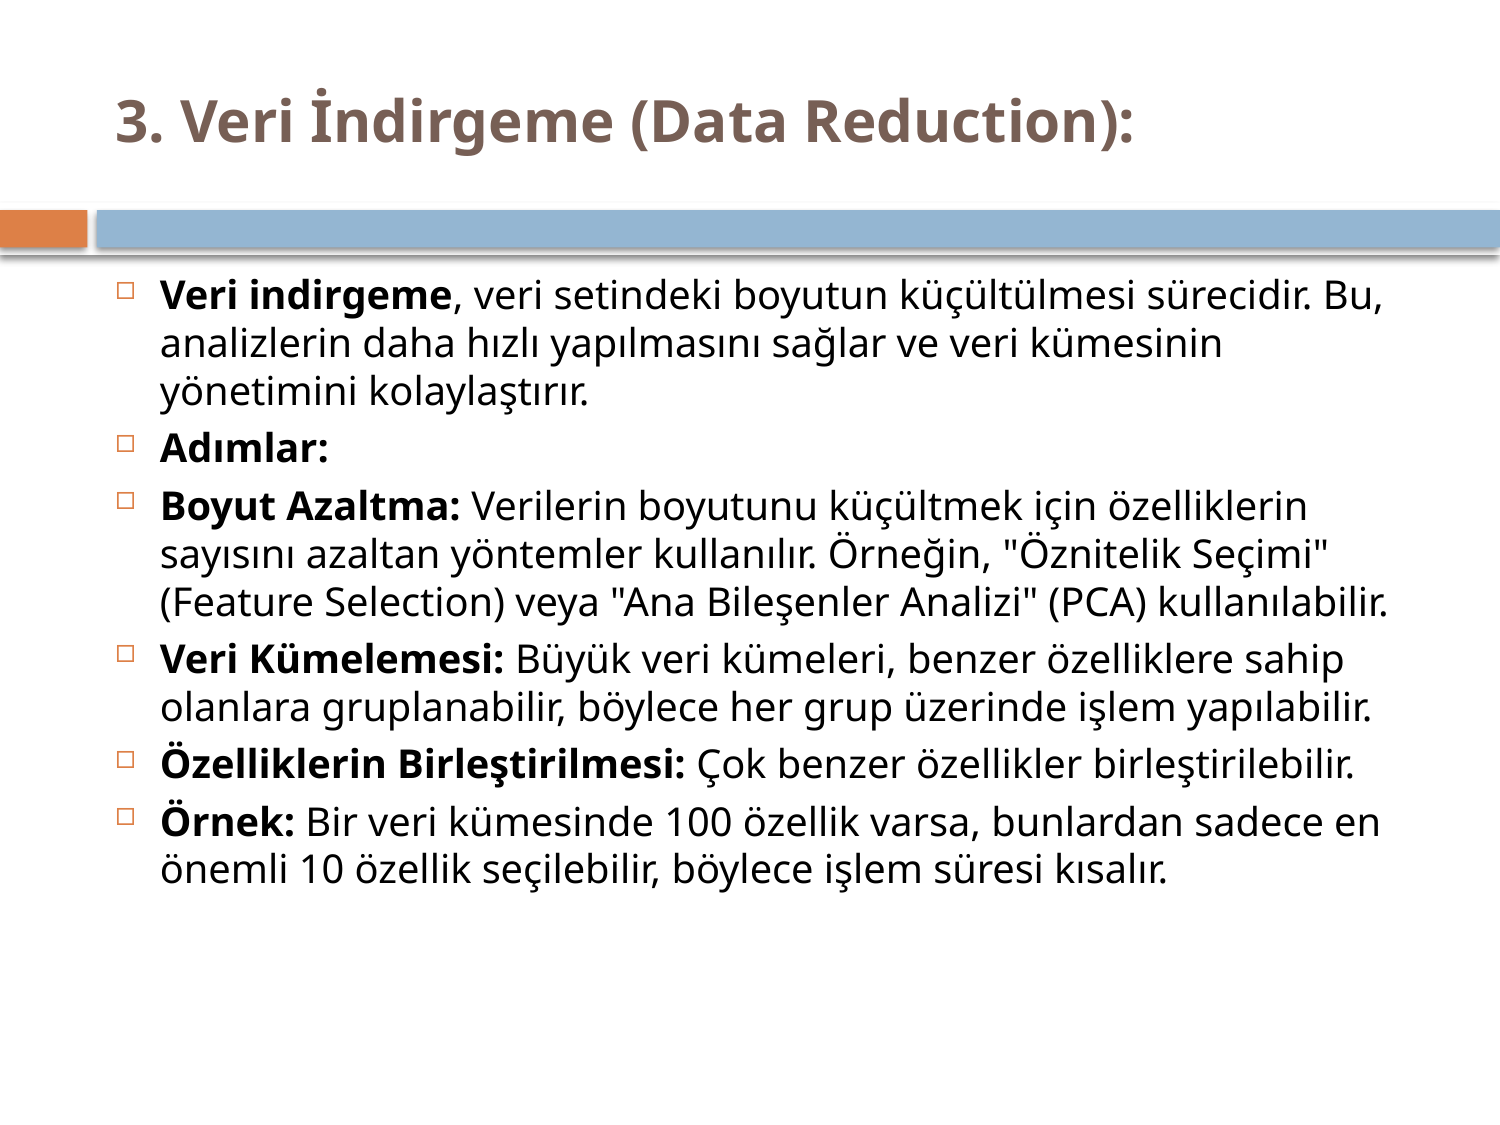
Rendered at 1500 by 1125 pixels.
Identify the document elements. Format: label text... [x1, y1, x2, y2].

list Veri indirgeme, veri setindeki boyutun küçültülmesi sürecidir. Bu, analizlerin daha hızlı yapılmasını sağlar ve veri kümesinin yönetimini kolaylaştırır. Adımlar: Boyut Azaltma: Verilerin boyutunu küçültmek için özelliklerin sayısını azaltan yöntemler kullanılır. Örneğin, "Öznitelik Seçimi" (Feature Selection) veya "Ana Bileşenler Analizi" (PCA) kullanılabilir. Veri Kümelemesi: Büyük veri kümeleri, benzer özelliklere sahip olanlara gruplanabilir, böylece her grup üzerinde işlem yapılabilir. Özelliklerin Birleştirilmesi: Çok benzer özellikler birleştirilebilir. Örnek: Bir veri kümesinde 100 özellik varsa, bunlardan sadece en önemli 10 özellik seçilebilir, böylece işlem süresi kısalır. [100, 262, 1438, 1000]
title 3. Veri İndirgeme (Data Reduction): [100, 37, 1438, 200]
